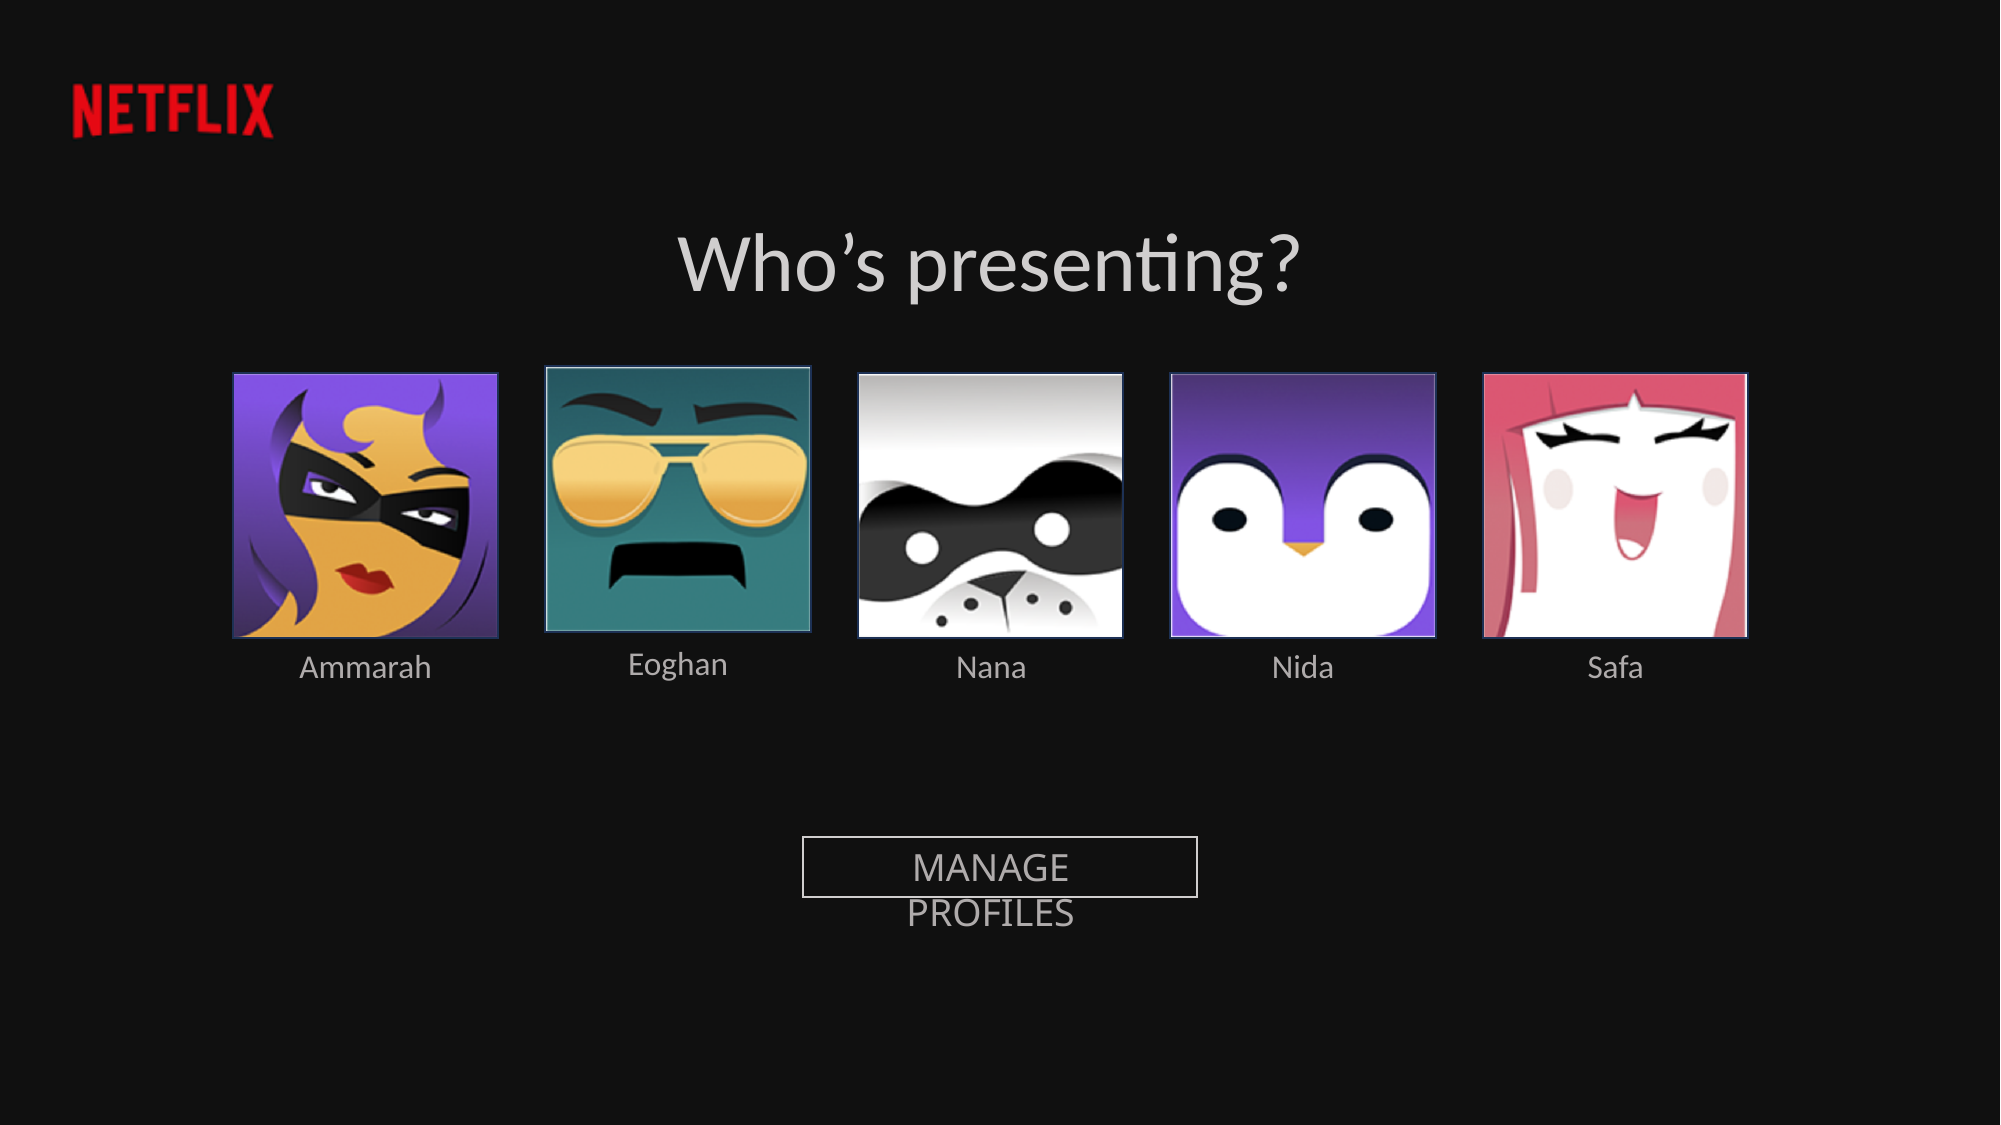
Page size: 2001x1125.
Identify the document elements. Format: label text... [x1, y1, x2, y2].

text_box [857, 372, 1124, 639]
text_box Ammarah [265, 638, 466, 693]
text_box [232, 372, 499, 639]
text_box [544, 365, 812, 633]
text_box Eoghan [578, 634, 779, 690]
text_box MANAGE PROFILES [818, 898, 1163, 942]
picture [58, 63, 274, 154]
text_box [1482, 372, 1749, 639]
text_box [802, 836, 1198, 898]
text_box Nida [1203, 638, 1404, 693]
text_box [1169, 372, 1437, 639]
text_box Who’s presenting? [626, 201, 1355, 316]
text_box Nana [891, 638, 1092, 693]
text_box Safa [1515, 638, 1716, 693]
